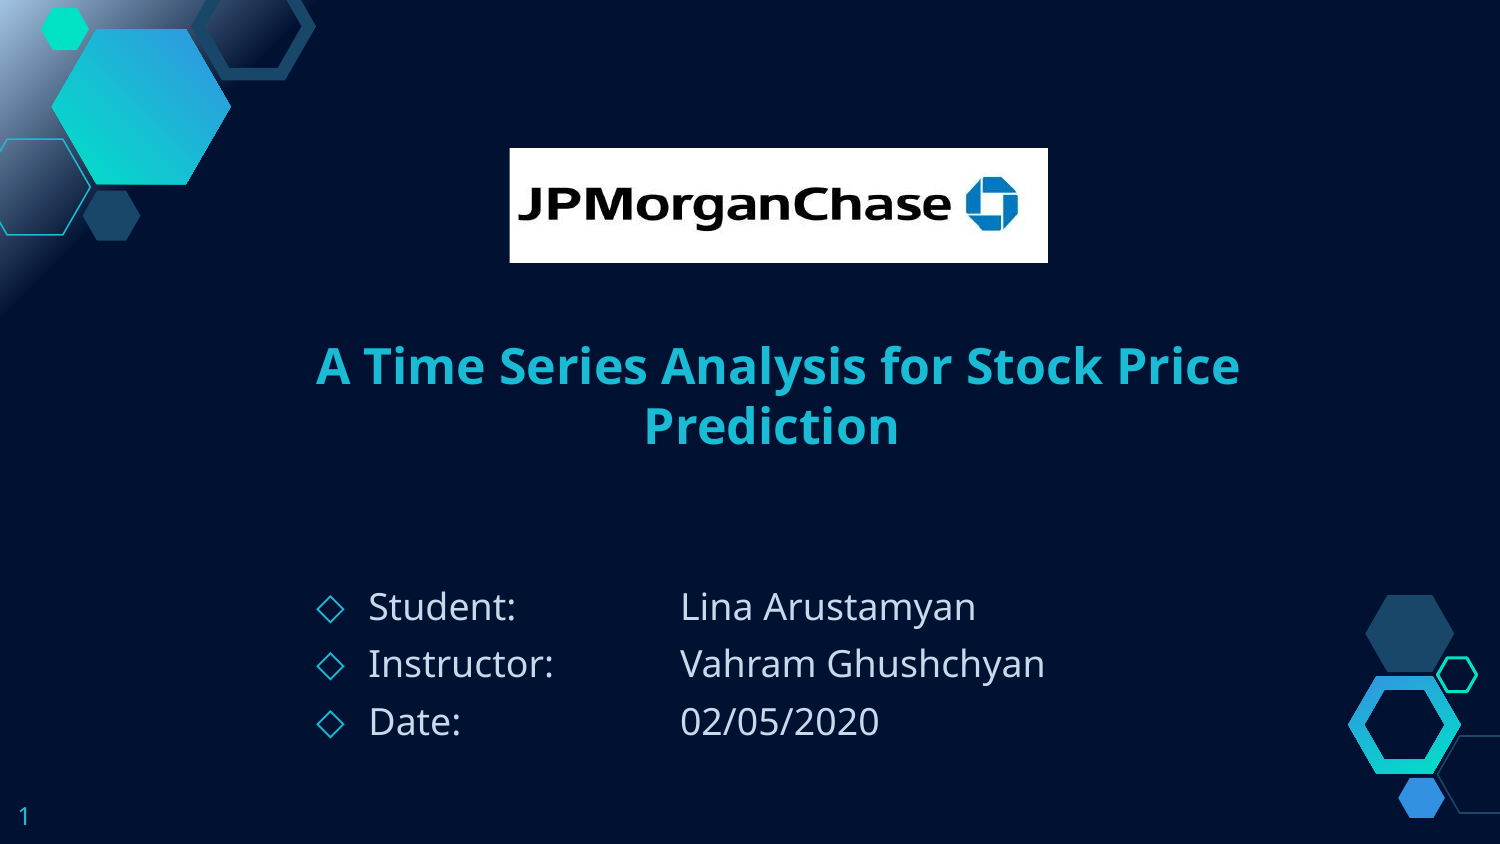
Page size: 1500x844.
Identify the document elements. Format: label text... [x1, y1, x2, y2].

slide_number 1 [2, 784, 93, 844]
text_box Lina Arustamyan Vahram Ghushchyan 02/05/2020 [642, 567, 1101, 780]
text_box A Time Series Analysis for Stock Price Prediction [249, 319, 1308, 511]
text_box Student: Instructor: Date: [278, 567, 642, 764]
picture [509, 148, 1049, 263]
